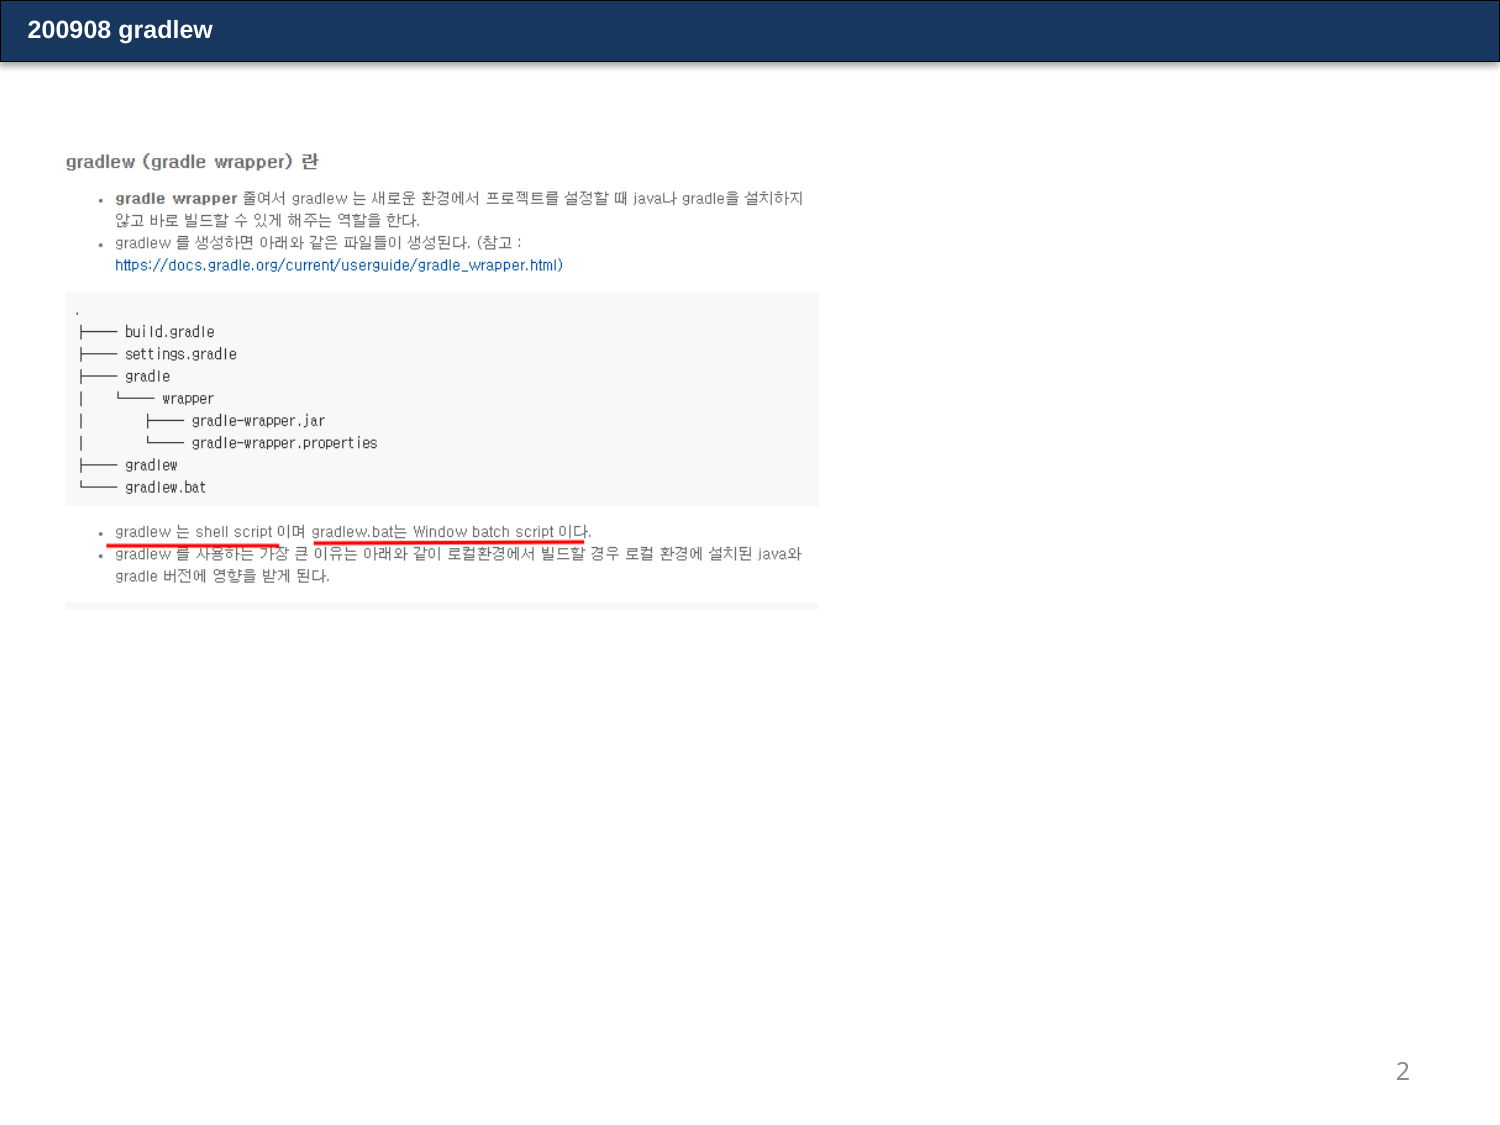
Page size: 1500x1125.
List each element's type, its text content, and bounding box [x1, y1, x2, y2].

text_box [0, 0, 1500, 62]
slide_number 2 [1074, 1042, 1425, 1103]
text_box 200908 gradlew [12, 6, 585, 52]
picture [41, 140, 851, 611]
